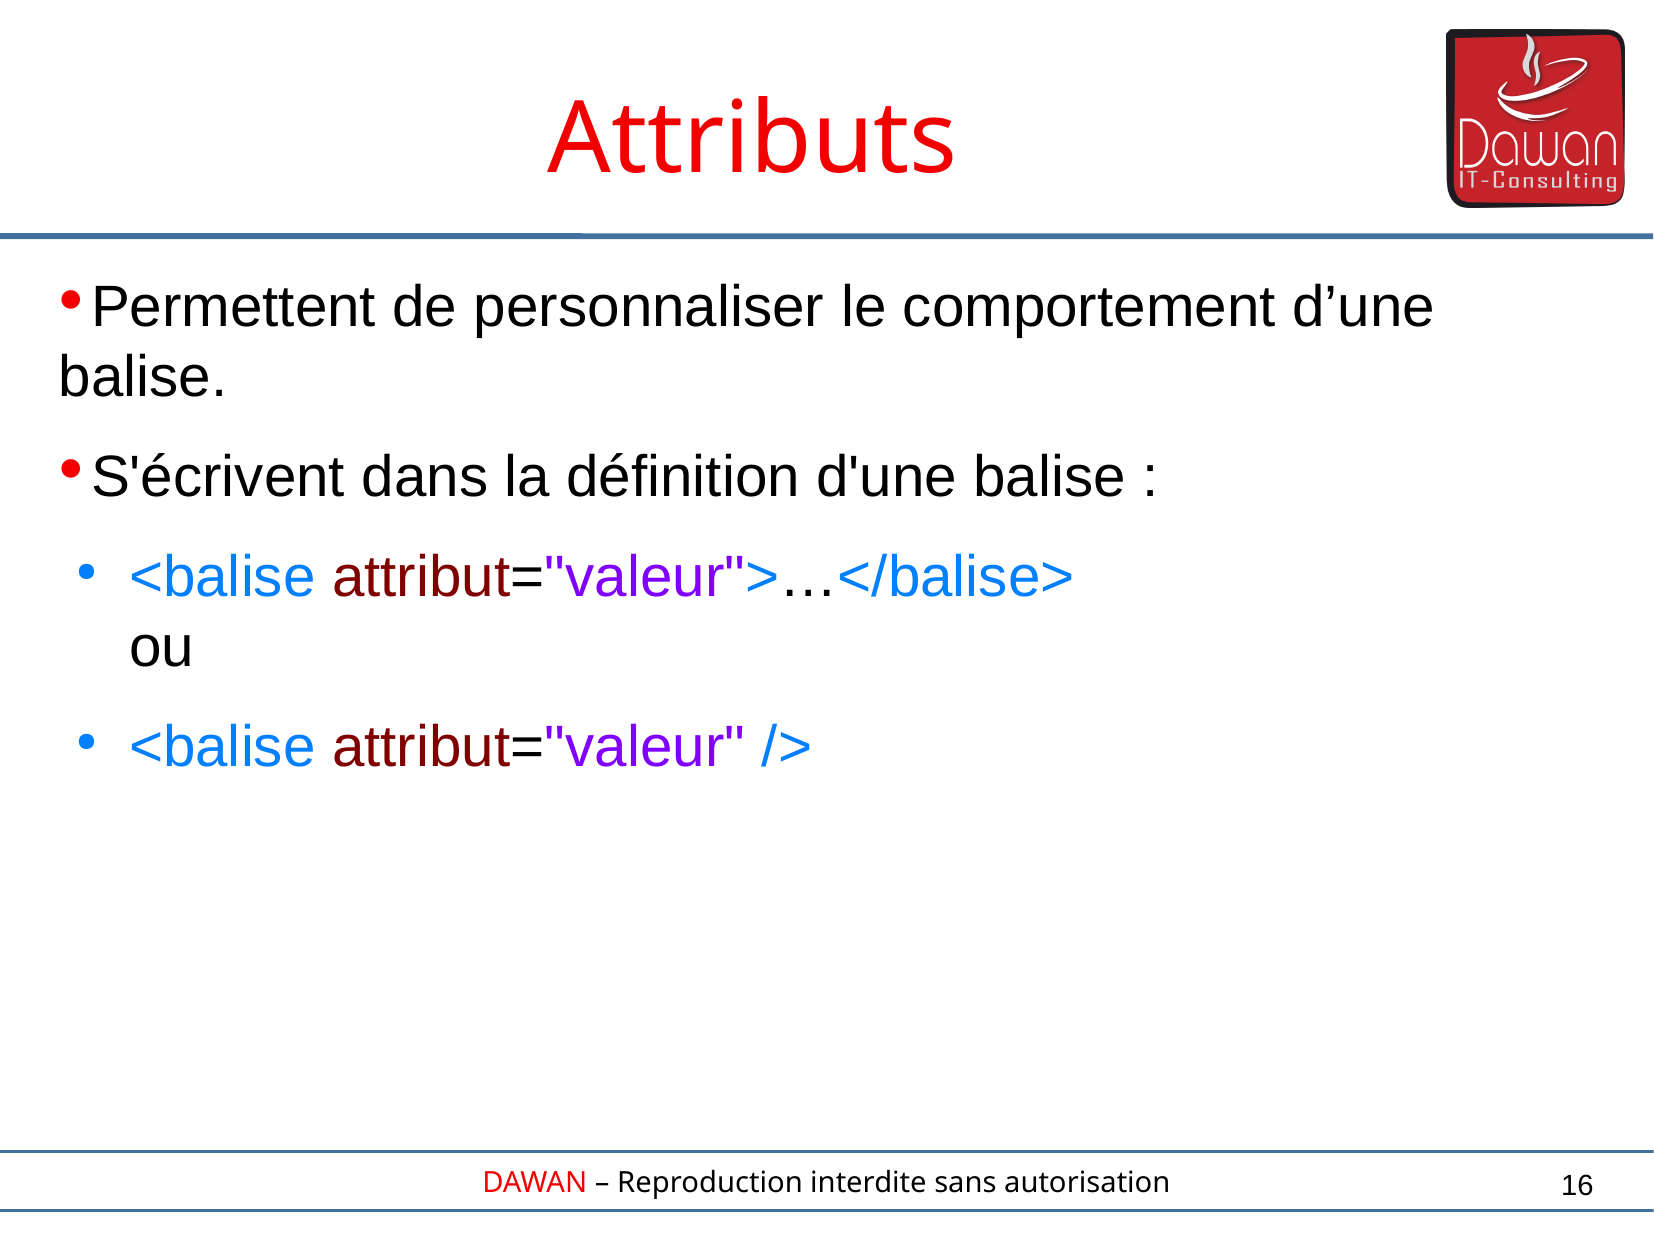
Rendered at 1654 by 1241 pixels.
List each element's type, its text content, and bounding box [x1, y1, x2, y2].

title Attributs [59, 29, 1447, 237]
list Permettent de personnaliser le comportement d’une balise. S'écrivent dans la définition d'une balise : <balise attribut="valeur">…</balise> ou <balise attribut="valeur" /> [59, 264, 1595, 973]
slide_number 16 [1535, 1169, 1594, 1233]
picture [1447, 29, 1625, 208]
